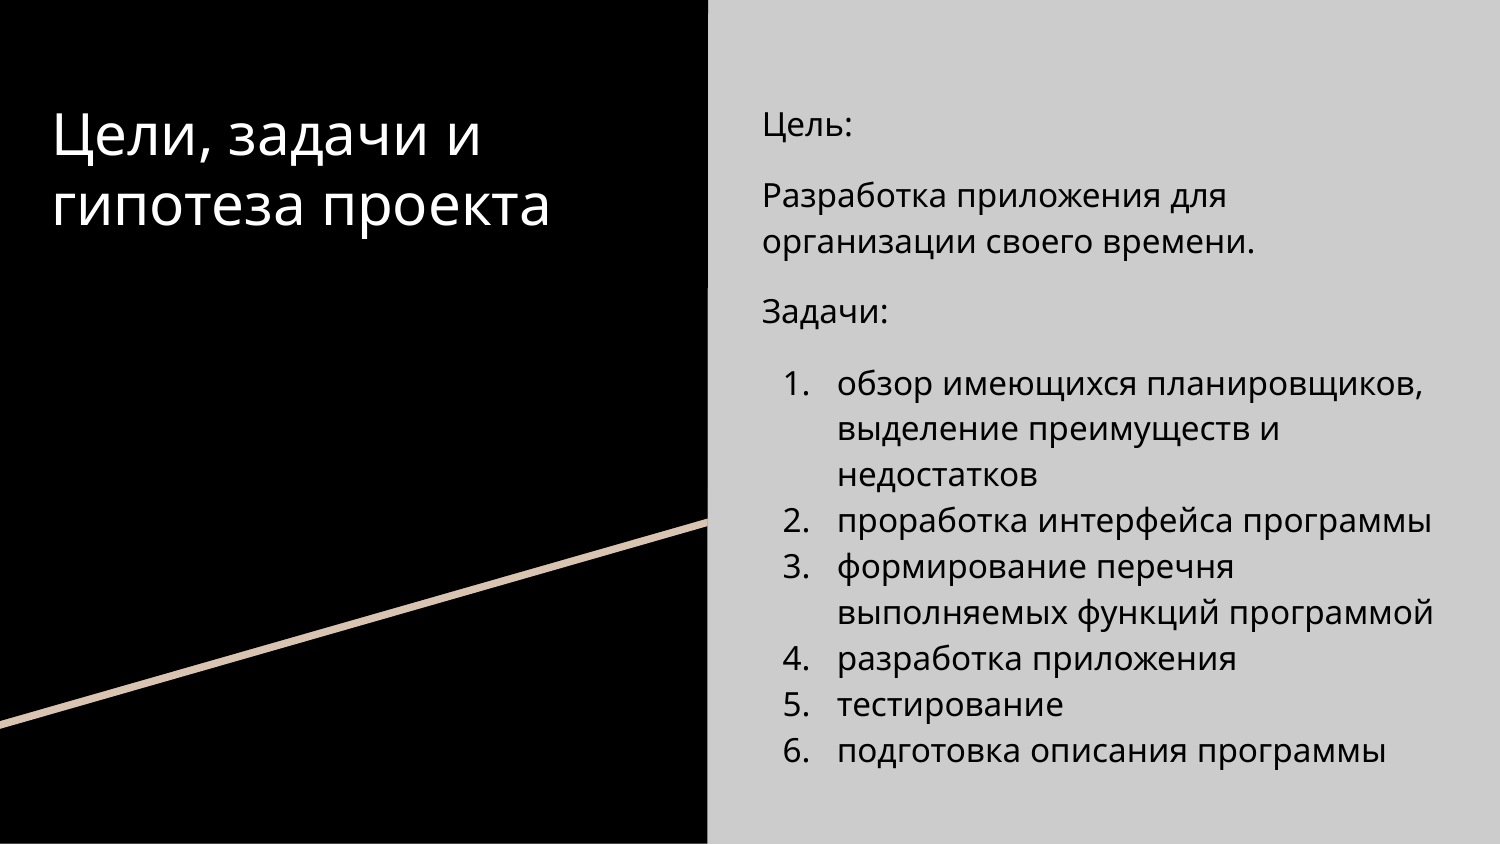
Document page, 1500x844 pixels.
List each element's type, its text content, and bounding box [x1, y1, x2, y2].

title Цели, задачи и гипотеза проекта [51, 82, 660, 494]
list Цель: Разработка приложения для организации своего времени. Задачи: обзор имеющихся планировщиков, выделение преимуществ и недостатков проработка интерфейса программы формирование перечня выполняемых функций программой разработка приложения тестирование подготовка описания программы [761, 82, 1446, 755]
